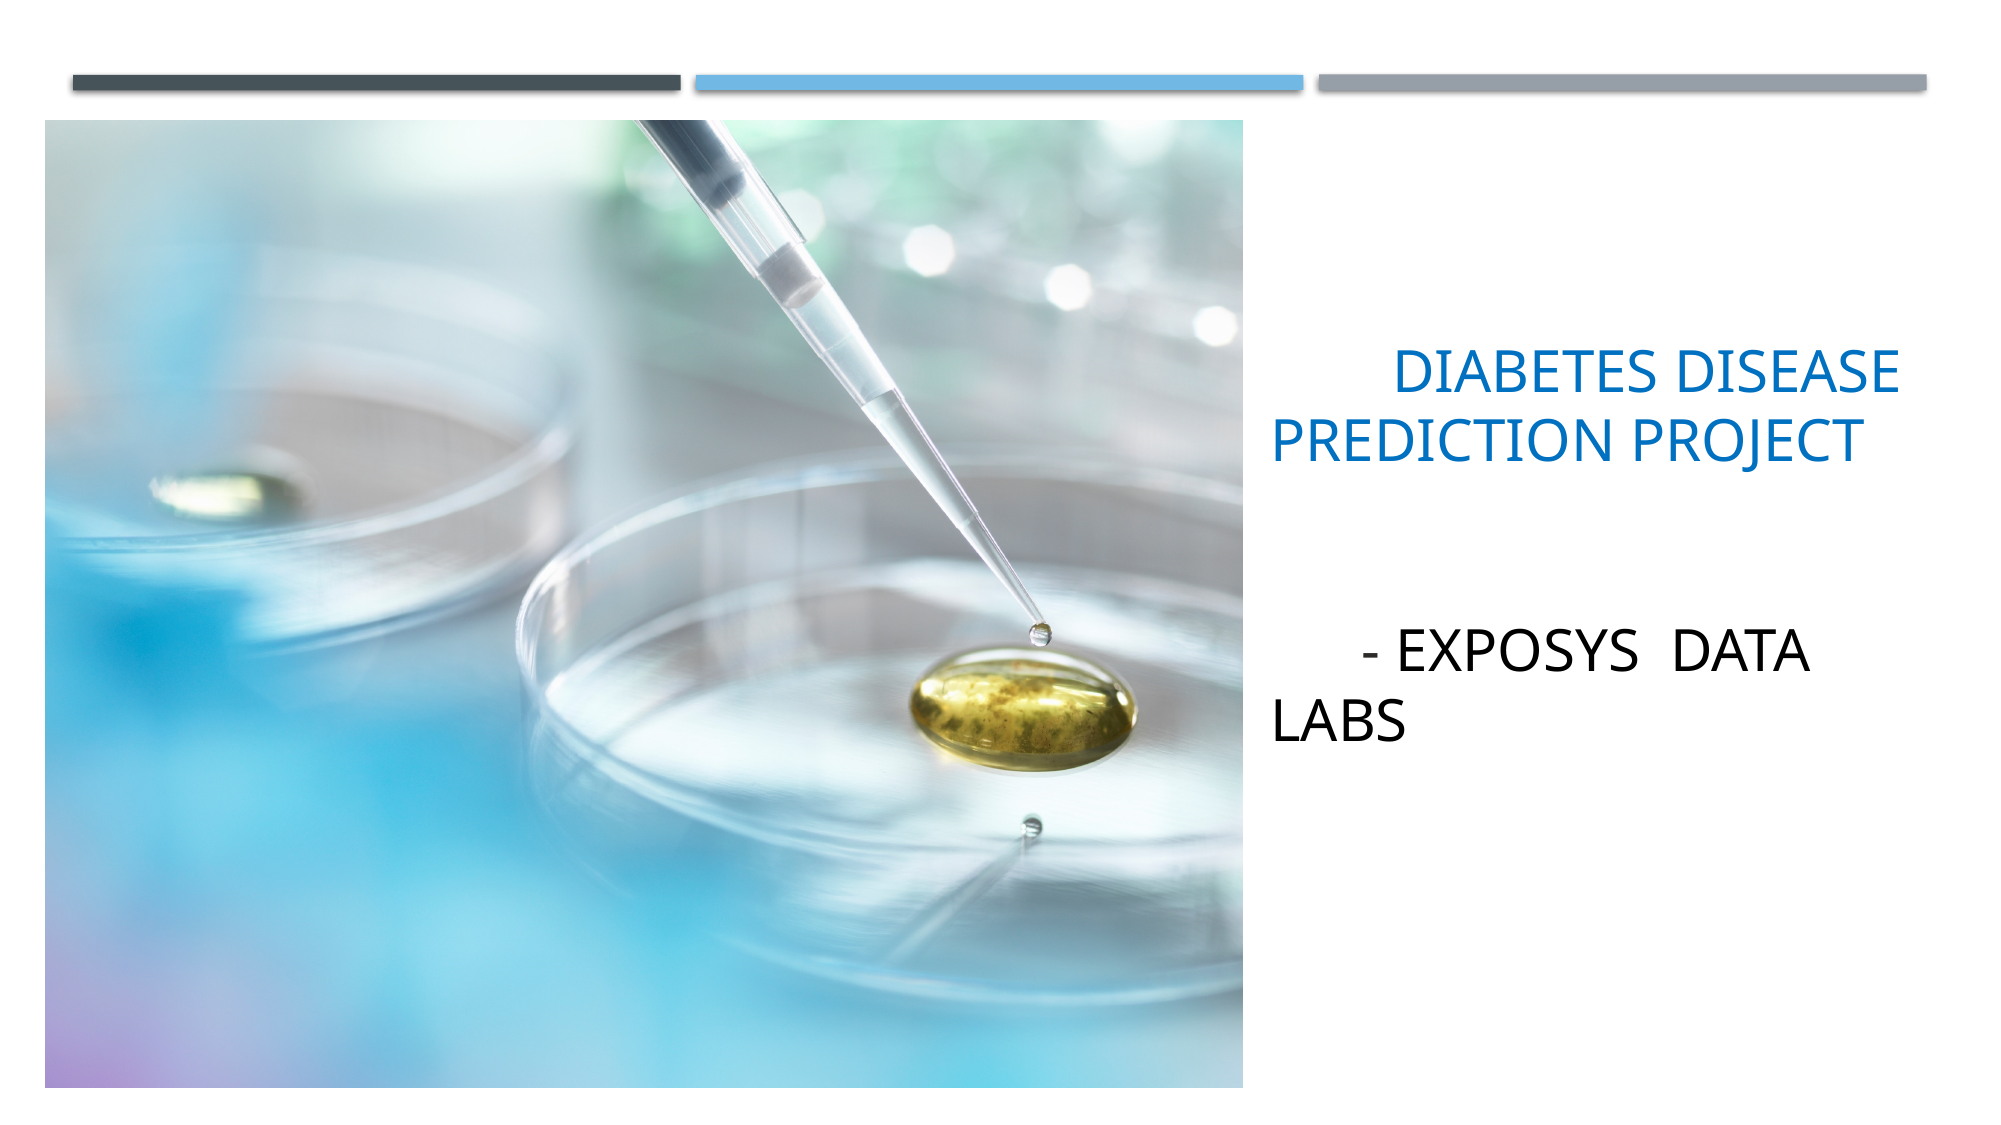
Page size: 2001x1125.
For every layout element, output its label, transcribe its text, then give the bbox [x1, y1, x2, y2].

picture [44, 119, 1243, 1089]
title Diabetes disease prediction PROJECT - Exposys data labs [1255, 315, 1955, 977]
